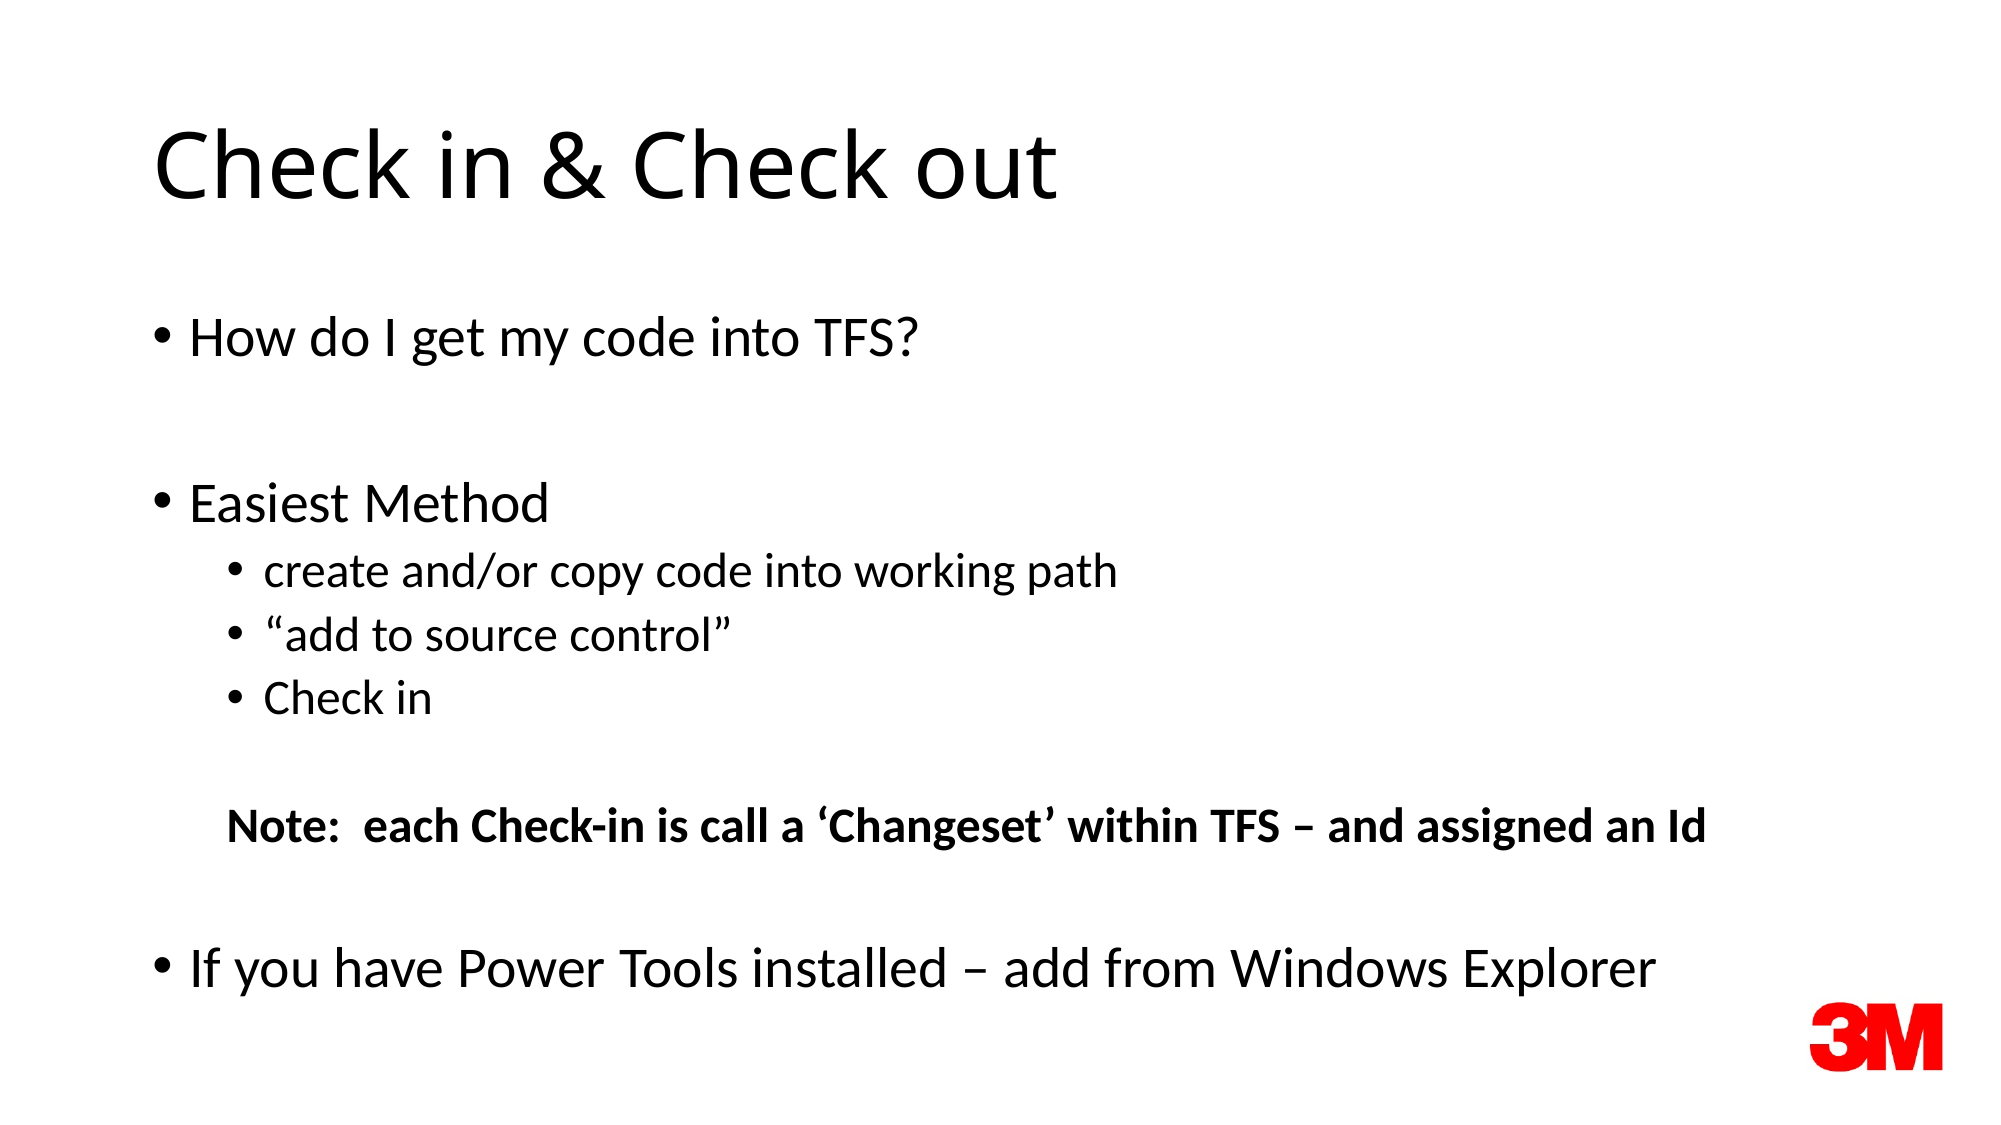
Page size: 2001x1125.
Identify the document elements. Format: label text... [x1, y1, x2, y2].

list How do I get my code into TFS? Easiest Method create and/or copy code into working path “add to source control” Check in Note: each Check-in is call a ‘Changeset’ within TFS – and assigned an Id If you have Power Tools installed – add from Windows Explorer [137, 299, 1863, 1014]
picture [1806, 995, 1950, 1076]
title Check in & Check out [137, 59, 1863, 278]
